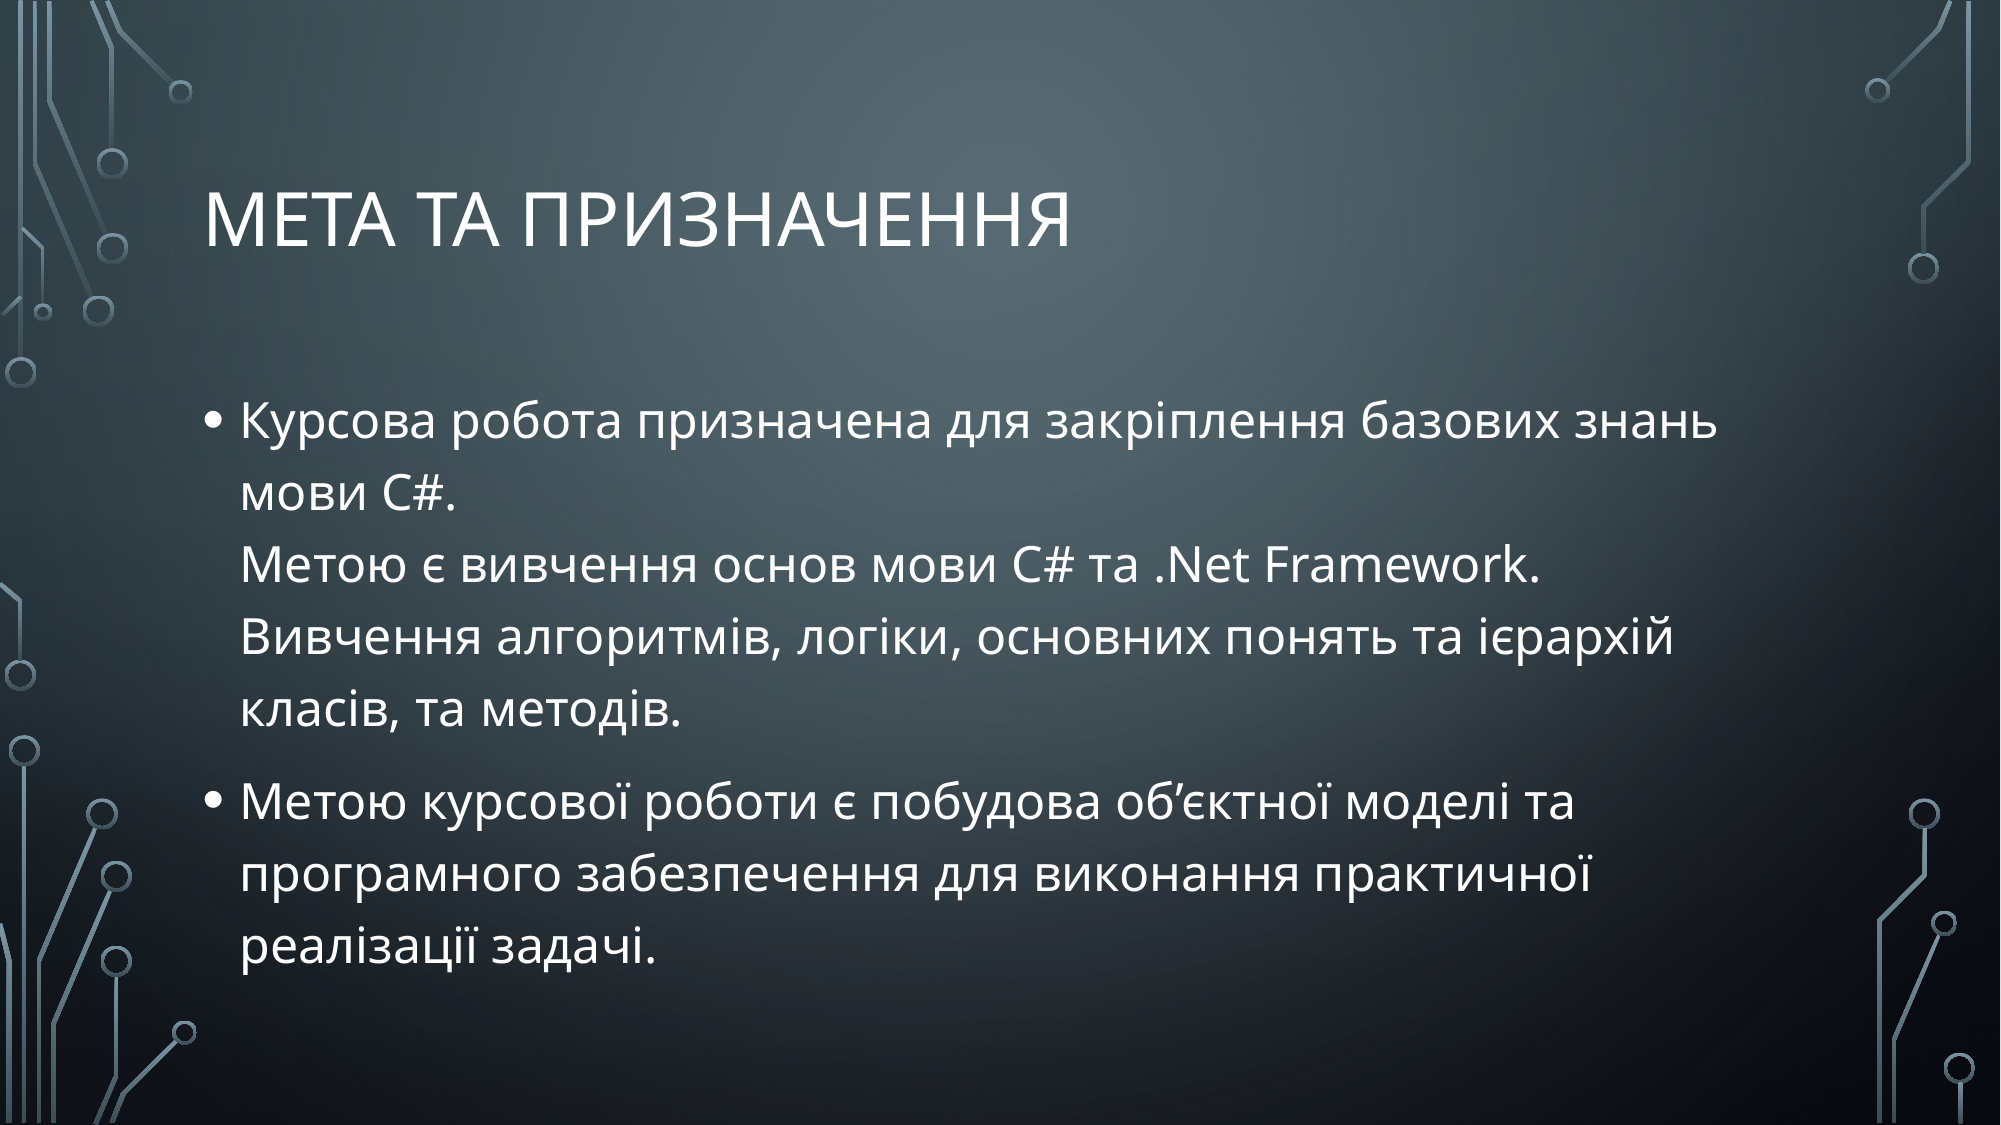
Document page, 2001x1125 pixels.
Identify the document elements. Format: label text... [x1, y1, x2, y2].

title Мета та призначення [187, 101, 1813, 344]
list Курсова робота призначена для закріплення базових знань мови C#. Метою є вивчення основ мови C# та .Net Framework. Вивчення алгоритмів, логіки, основних понять та ієрархій класів, та методів. Метою курсової роботи є побудова об’єктної моделі та програмного забезпечення для виконання практичної реалізації задачі. [187, 369, 1813, 950]
